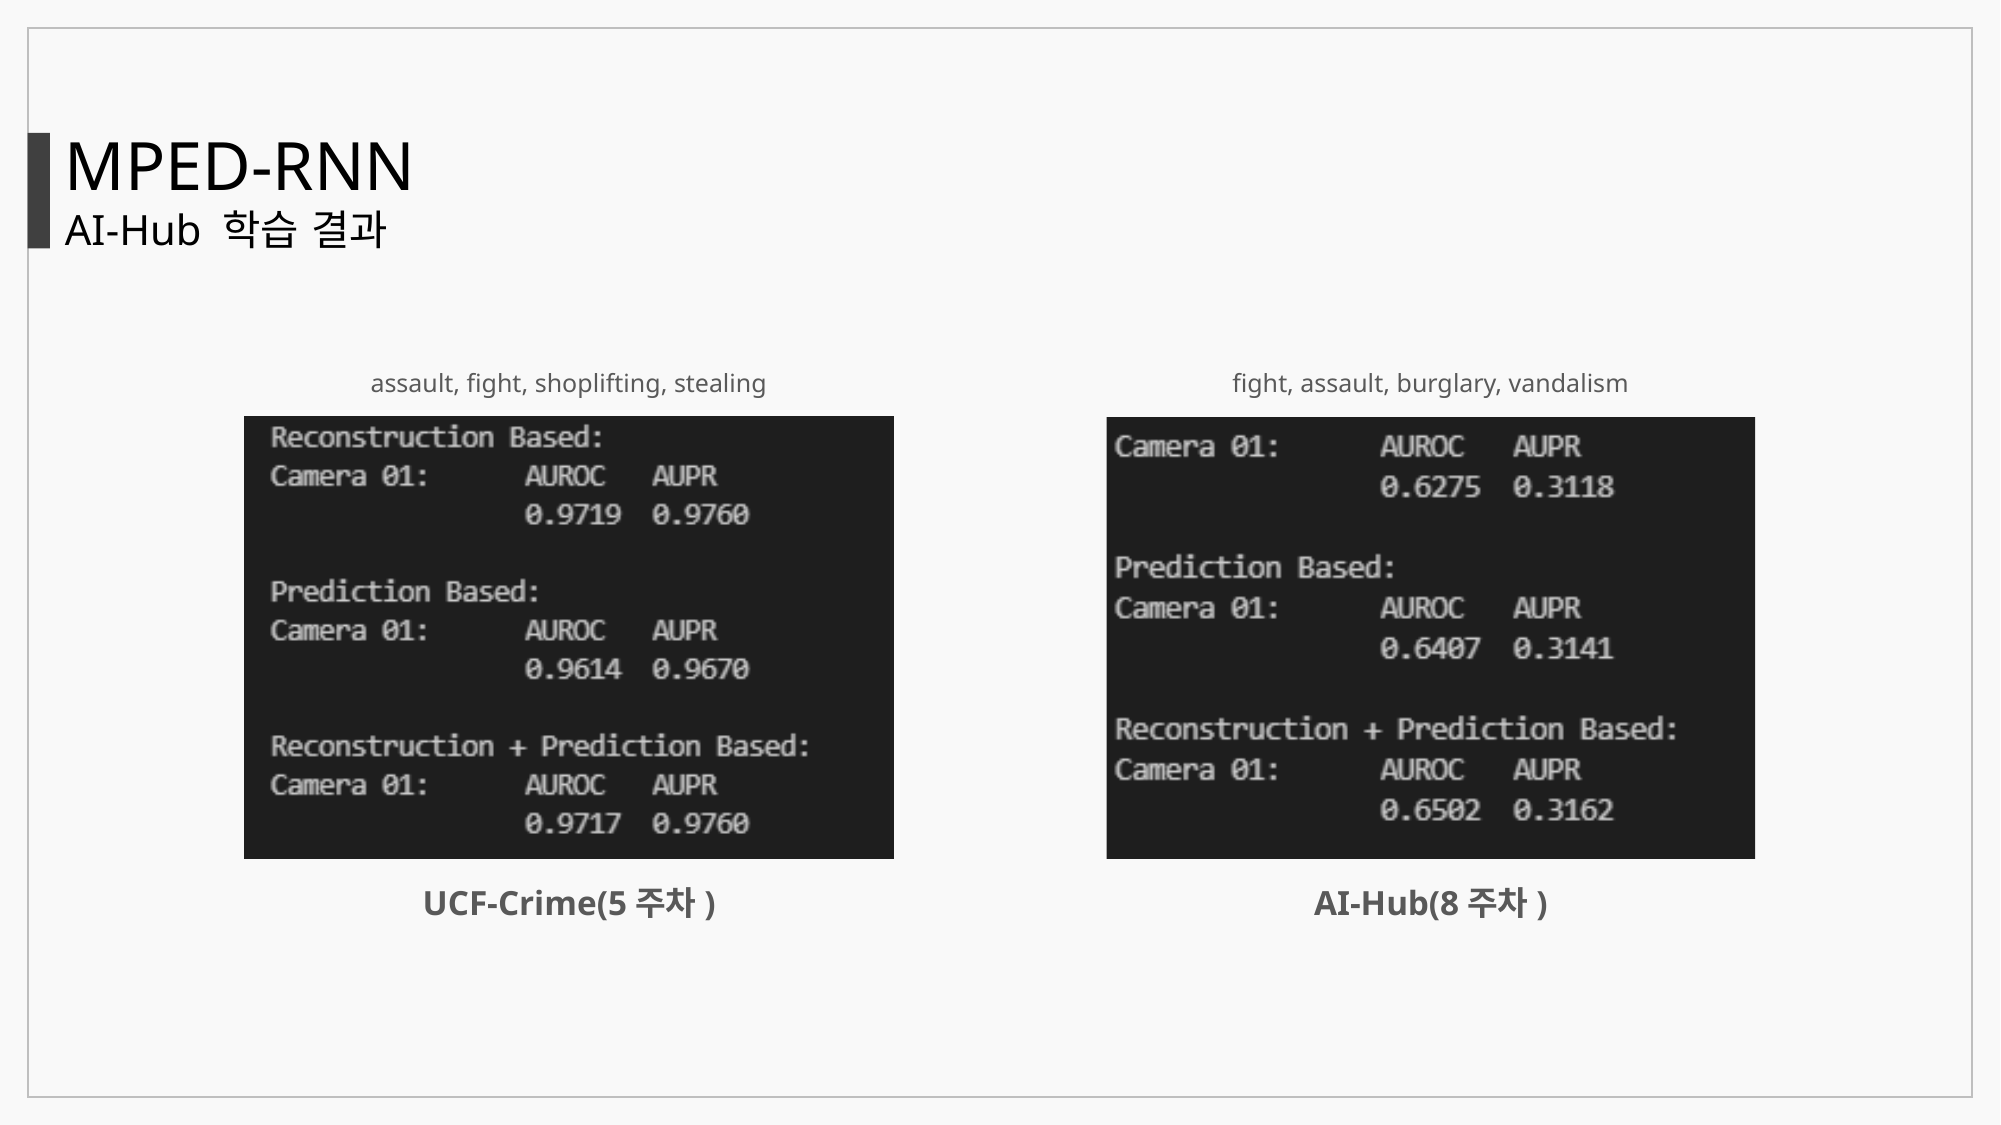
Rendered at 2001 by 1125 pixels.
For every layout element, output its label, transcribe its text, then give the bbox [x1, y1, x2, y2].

text_box UCF-Crime(5주차) [367, 875, 771, 930]
picture [1106, 417, 1756, 859]
text_box MPED-RNN AI-Hub 학습 결과 [49, 116, 847, 262]
text_box [27, 27, 1973, 1098]
text_box AI-Hub(8주차) [1229, 875, 1633, 930]
text_box [27, 132, 49, 249]
text_box fight, assault, burglary, vandalism [1106, 360, 1756, 406]
picture [244, 416, 894, 859]
text_box assault, fight, shoplifting, stealing [244, 360, 894, 406]
